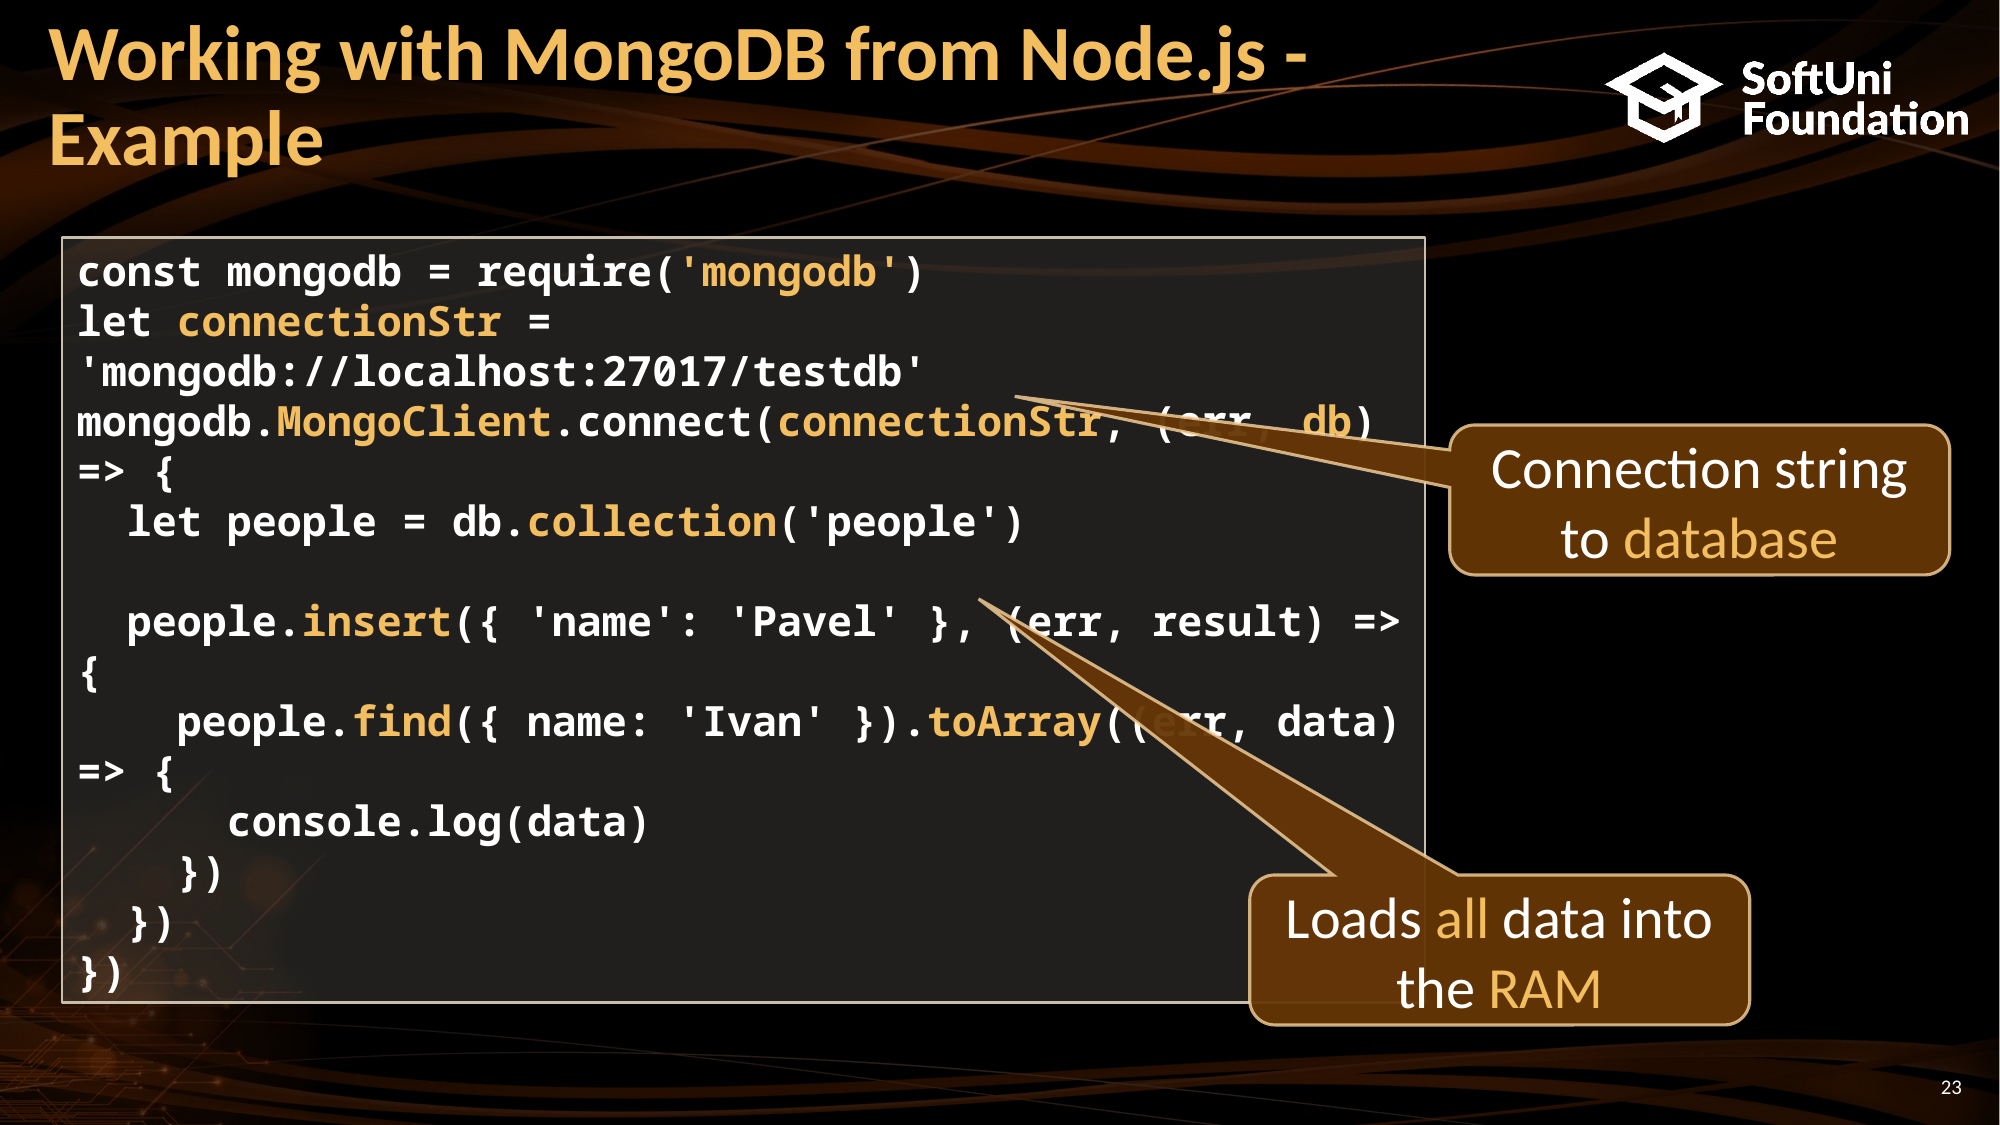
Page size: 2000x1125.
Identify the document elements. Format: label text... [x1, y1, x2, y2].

text_box Connection string to database [1014, 395, 1951, 576]
slide_number 23 [1897, 1070, 1968, 1103]
picture [0, 0, 2000, 1125]
text_box const mongodb = require('mongodb') let connectionStr = 'mongodb://localhost:27017/testdb' mongodb.MongoClient.connect(connectionStr, (err, db) => { let people = db.collection('people') people.insert({ 'name': 'Pavel' }, (err, result) => { people.find({ name: 'Ivan' }).toArray((err, data) => { console.log(data) }) }) }) [62, 237, 1425, 1003]
text_box Loads all data into the RAM [977, 597, 1751, 1026]
title Working with MongoDB from Node.js - Example [30, 6, 1602, 189]
